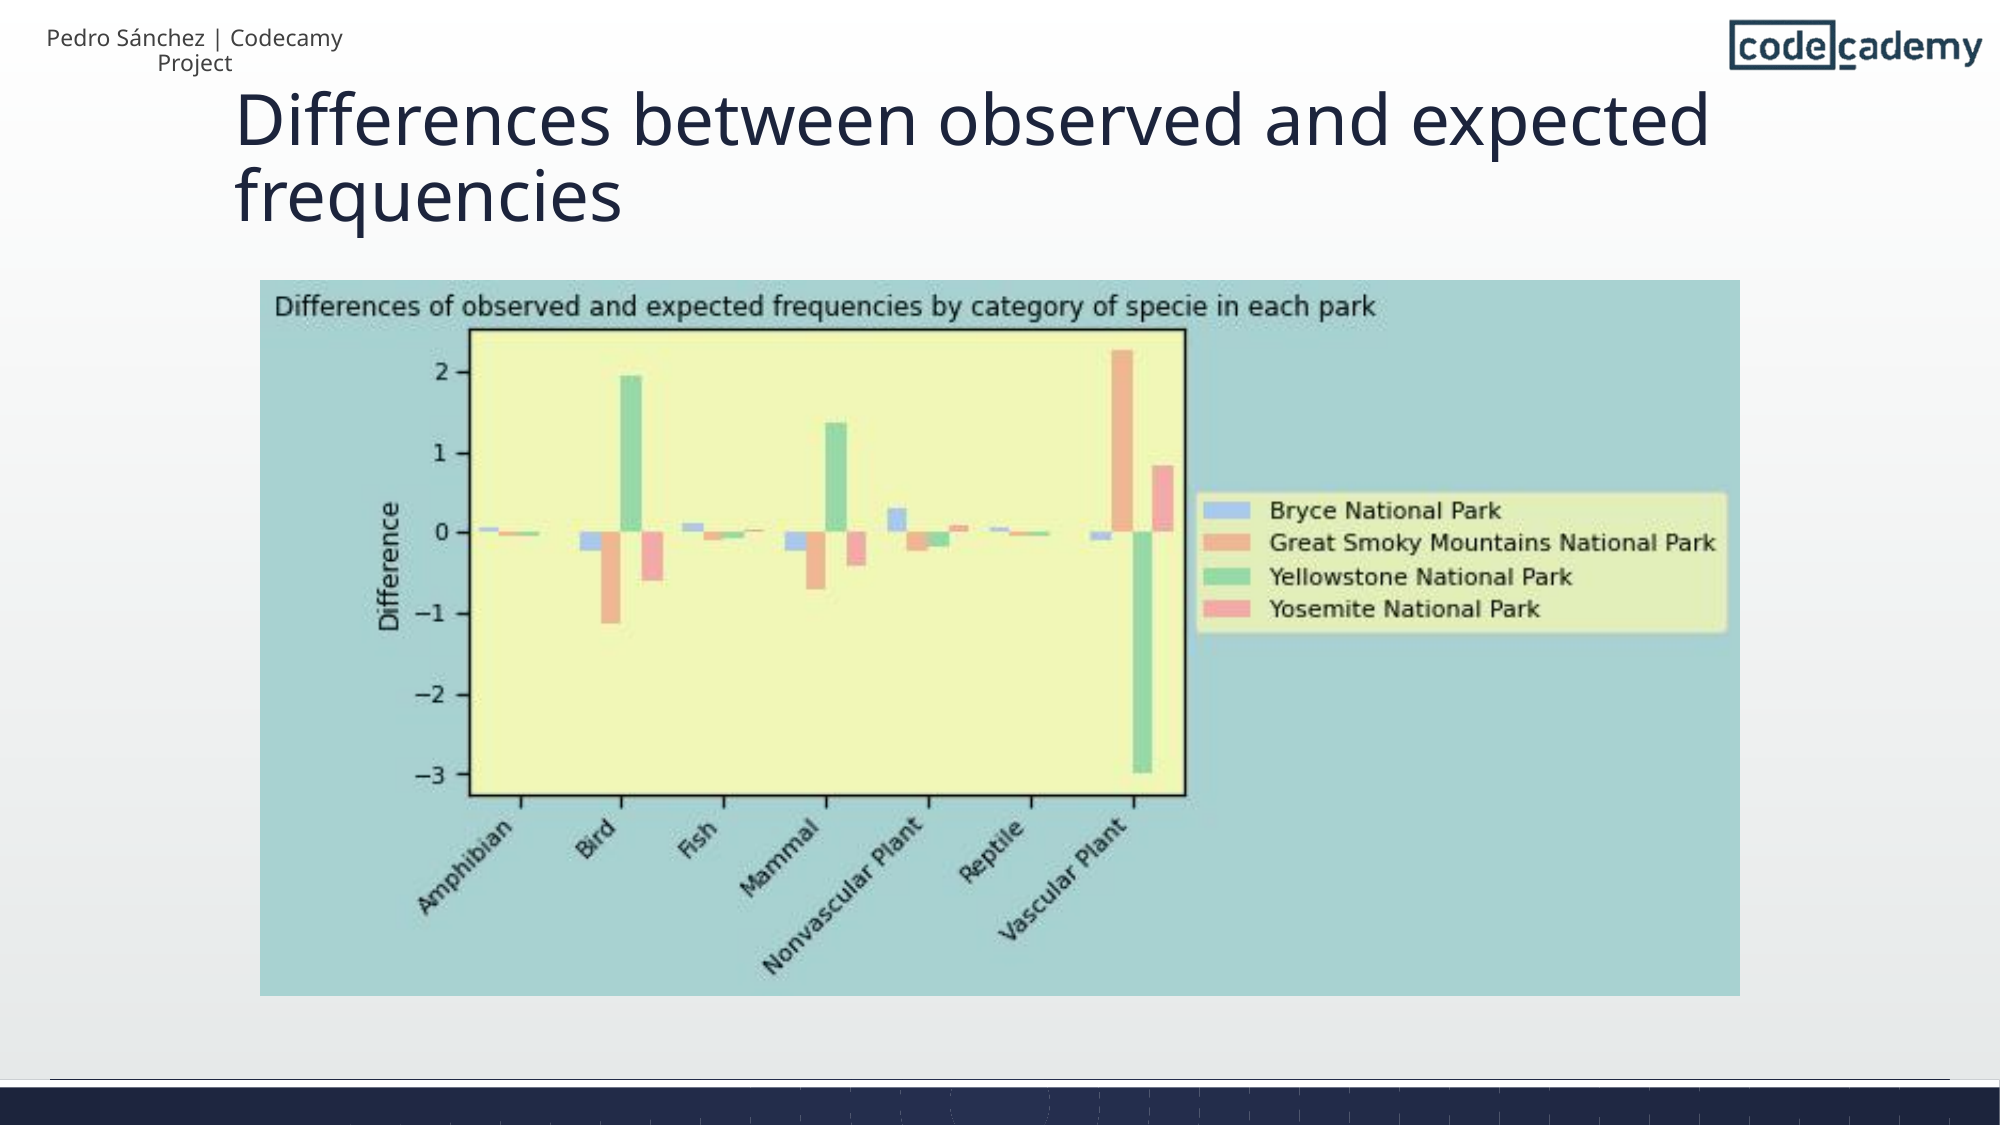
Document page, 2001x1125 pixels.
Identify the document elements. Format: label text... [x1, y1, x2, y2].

title Differences between observed and expected frequencies [219, 76, 1780, 279]
picture [260, 280, 1740, 996]
picture [1712, 0, 2000, 90]
text_box Pedro Sánchez | Codecamy Project [0, 19, 390, 67]
